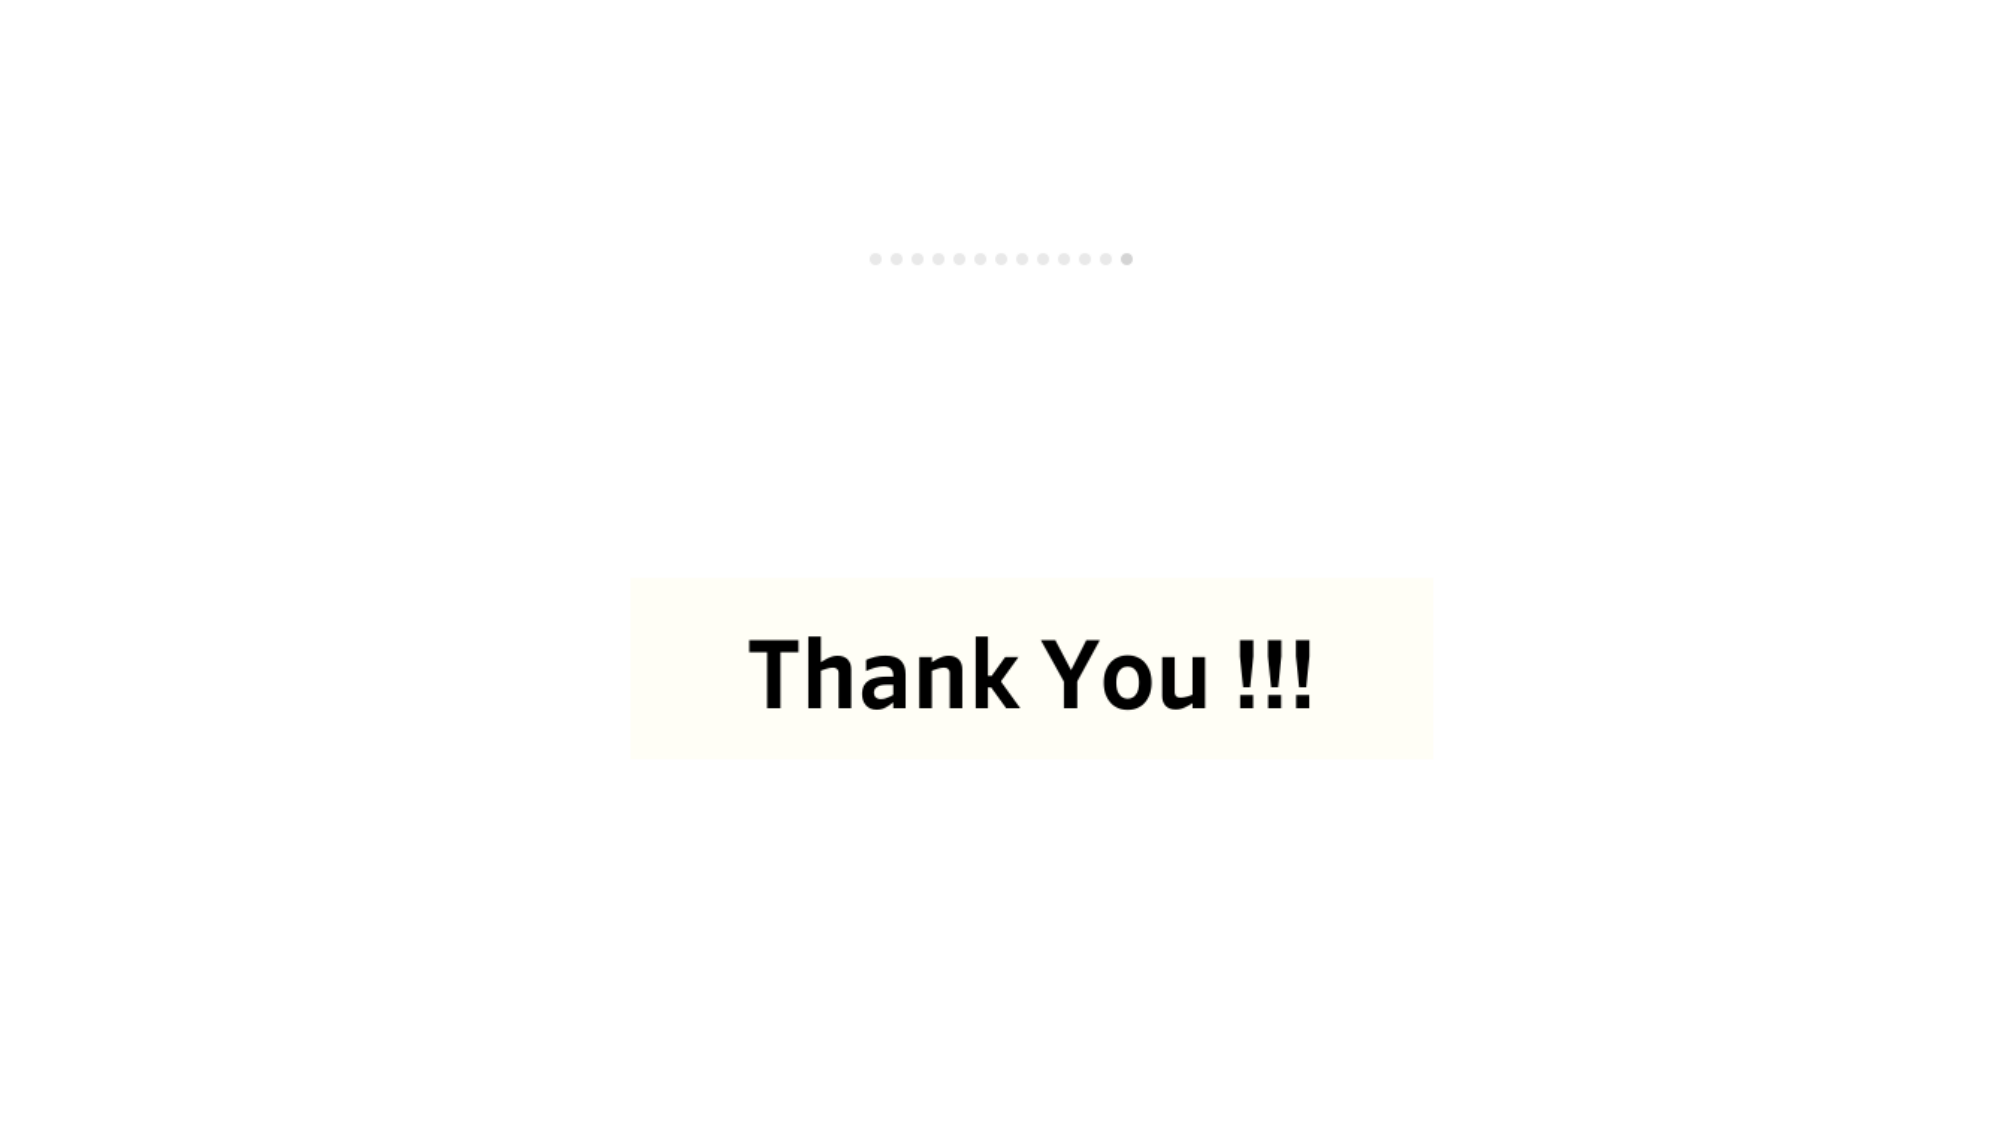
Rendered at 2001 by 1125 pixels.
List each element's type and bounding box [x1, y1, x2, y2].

picture [0, 201, 2000, 924]
